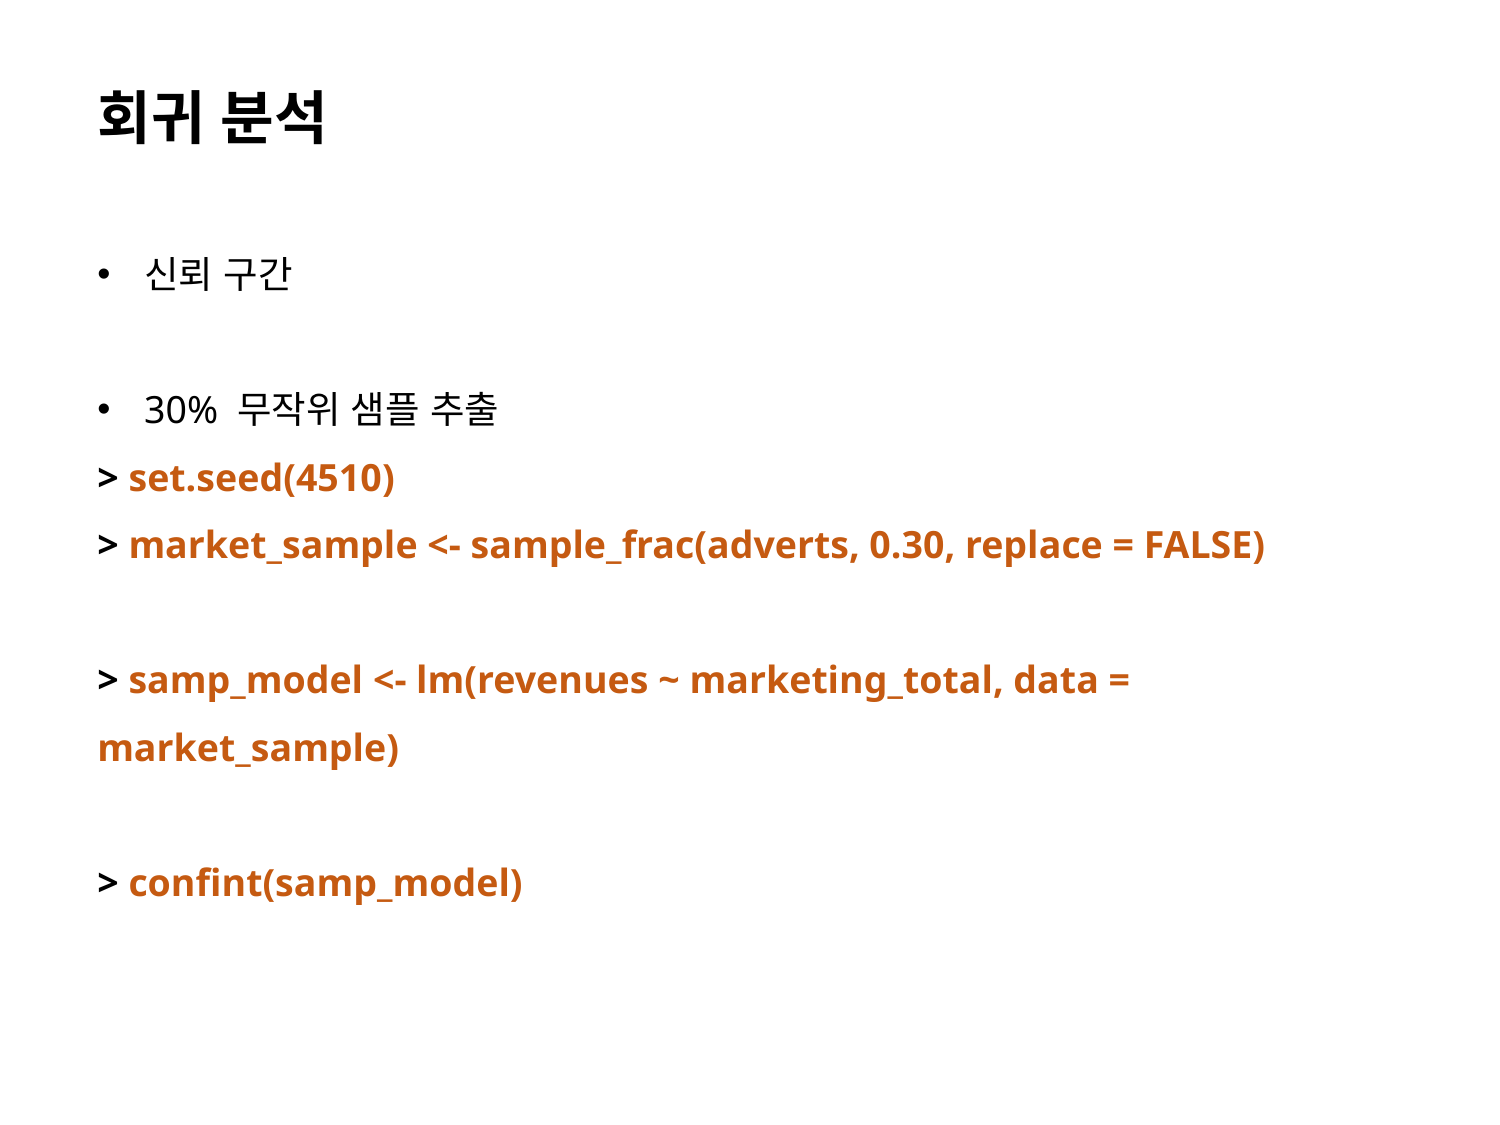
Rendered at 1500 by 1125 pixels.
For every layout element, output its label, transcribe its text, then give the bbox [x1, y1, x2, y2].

text_box 회귀 분석 [82, 73, 1425, 187]
text_box 신뢰 구간 30% 무작위 샘플 추출 > set.seed(4510) > market_sample <- sample_frac(adverts, 0.30, replace = FALSE) > samp_model <- lm(revenues ~ marketing_total, data = market_sample) > confint(samp_model) [82, 221, 1451, 912]
